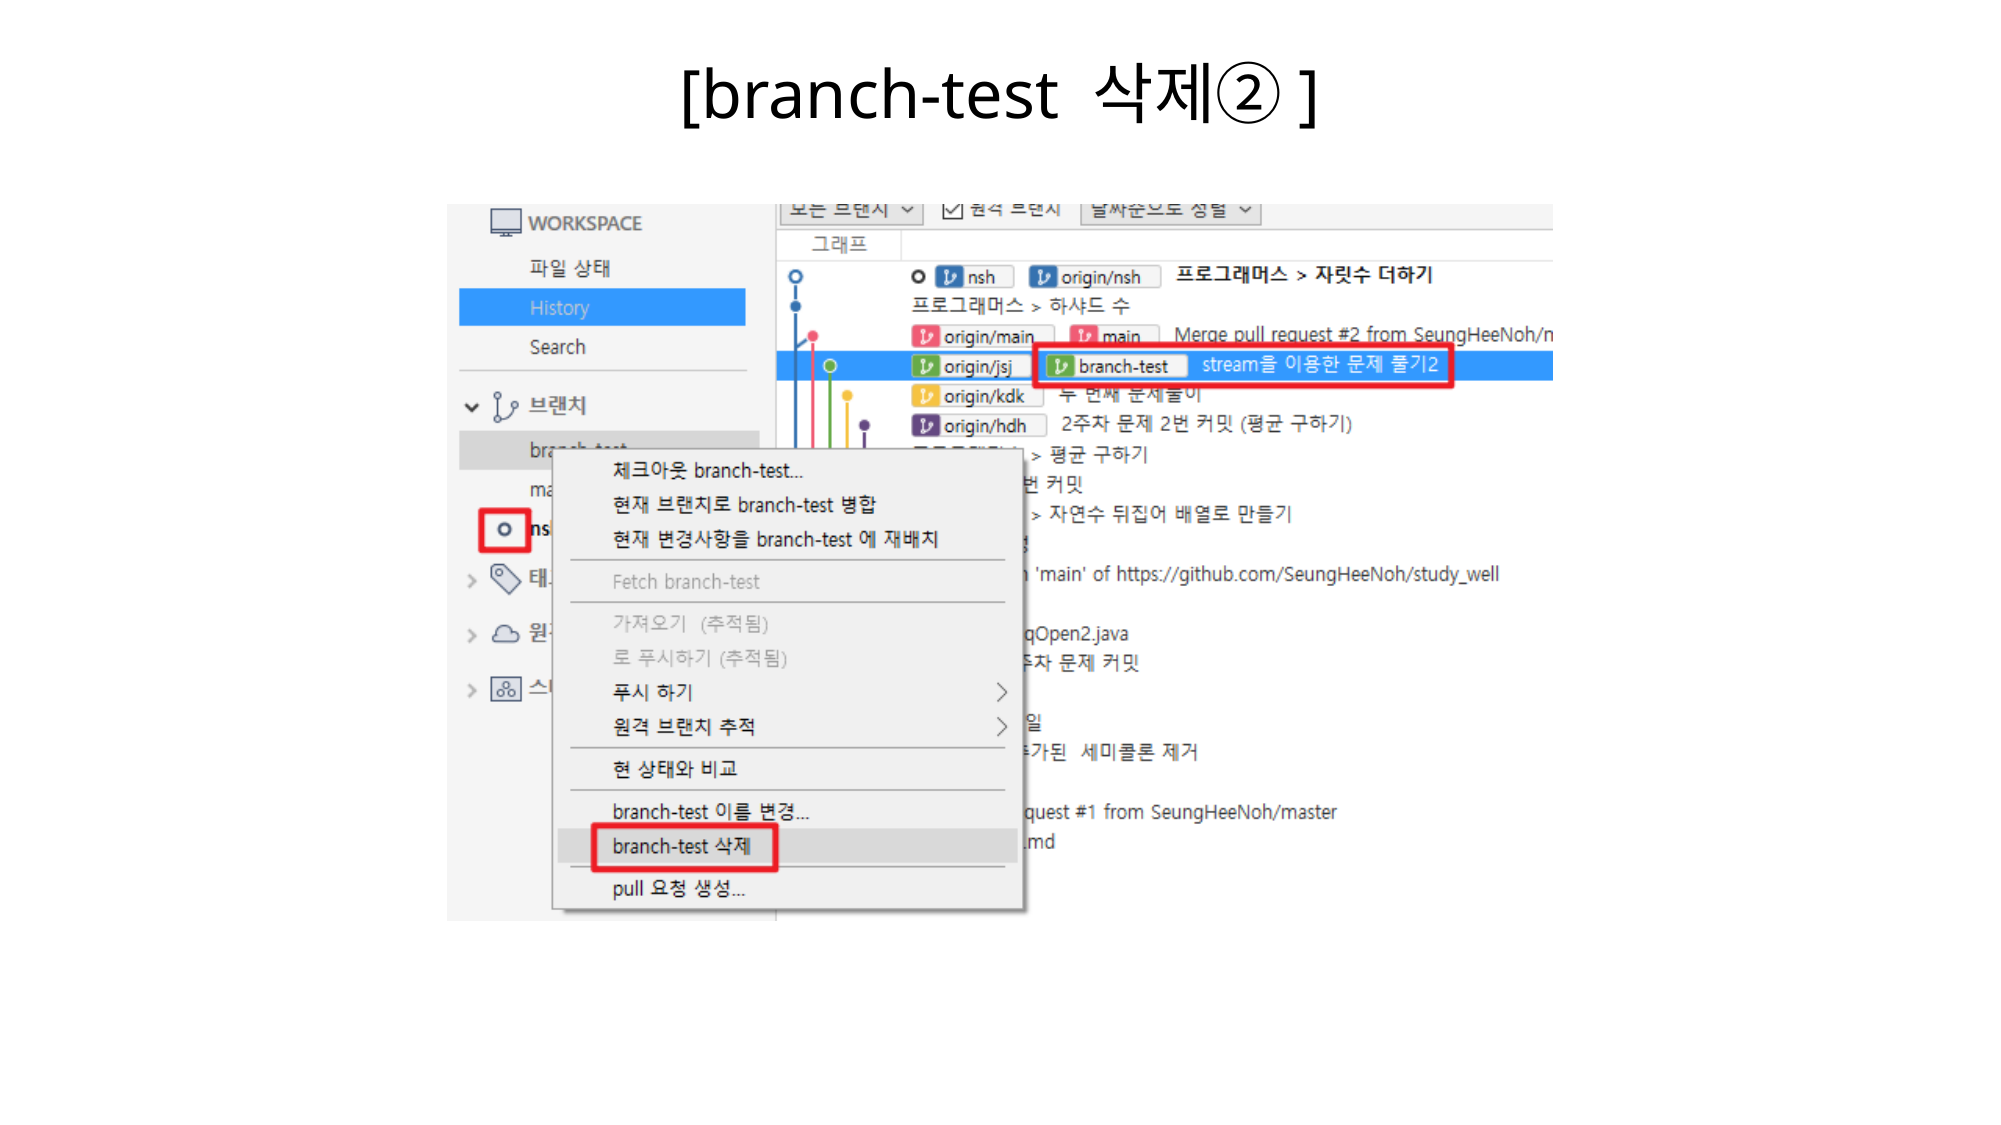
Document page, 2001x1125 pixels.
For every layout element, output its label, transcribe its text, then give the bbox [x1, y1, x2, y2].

text_box [branch-test 삭제②] [664, 45, 1336, 140]
picture [447, 204, 1553, 921]
